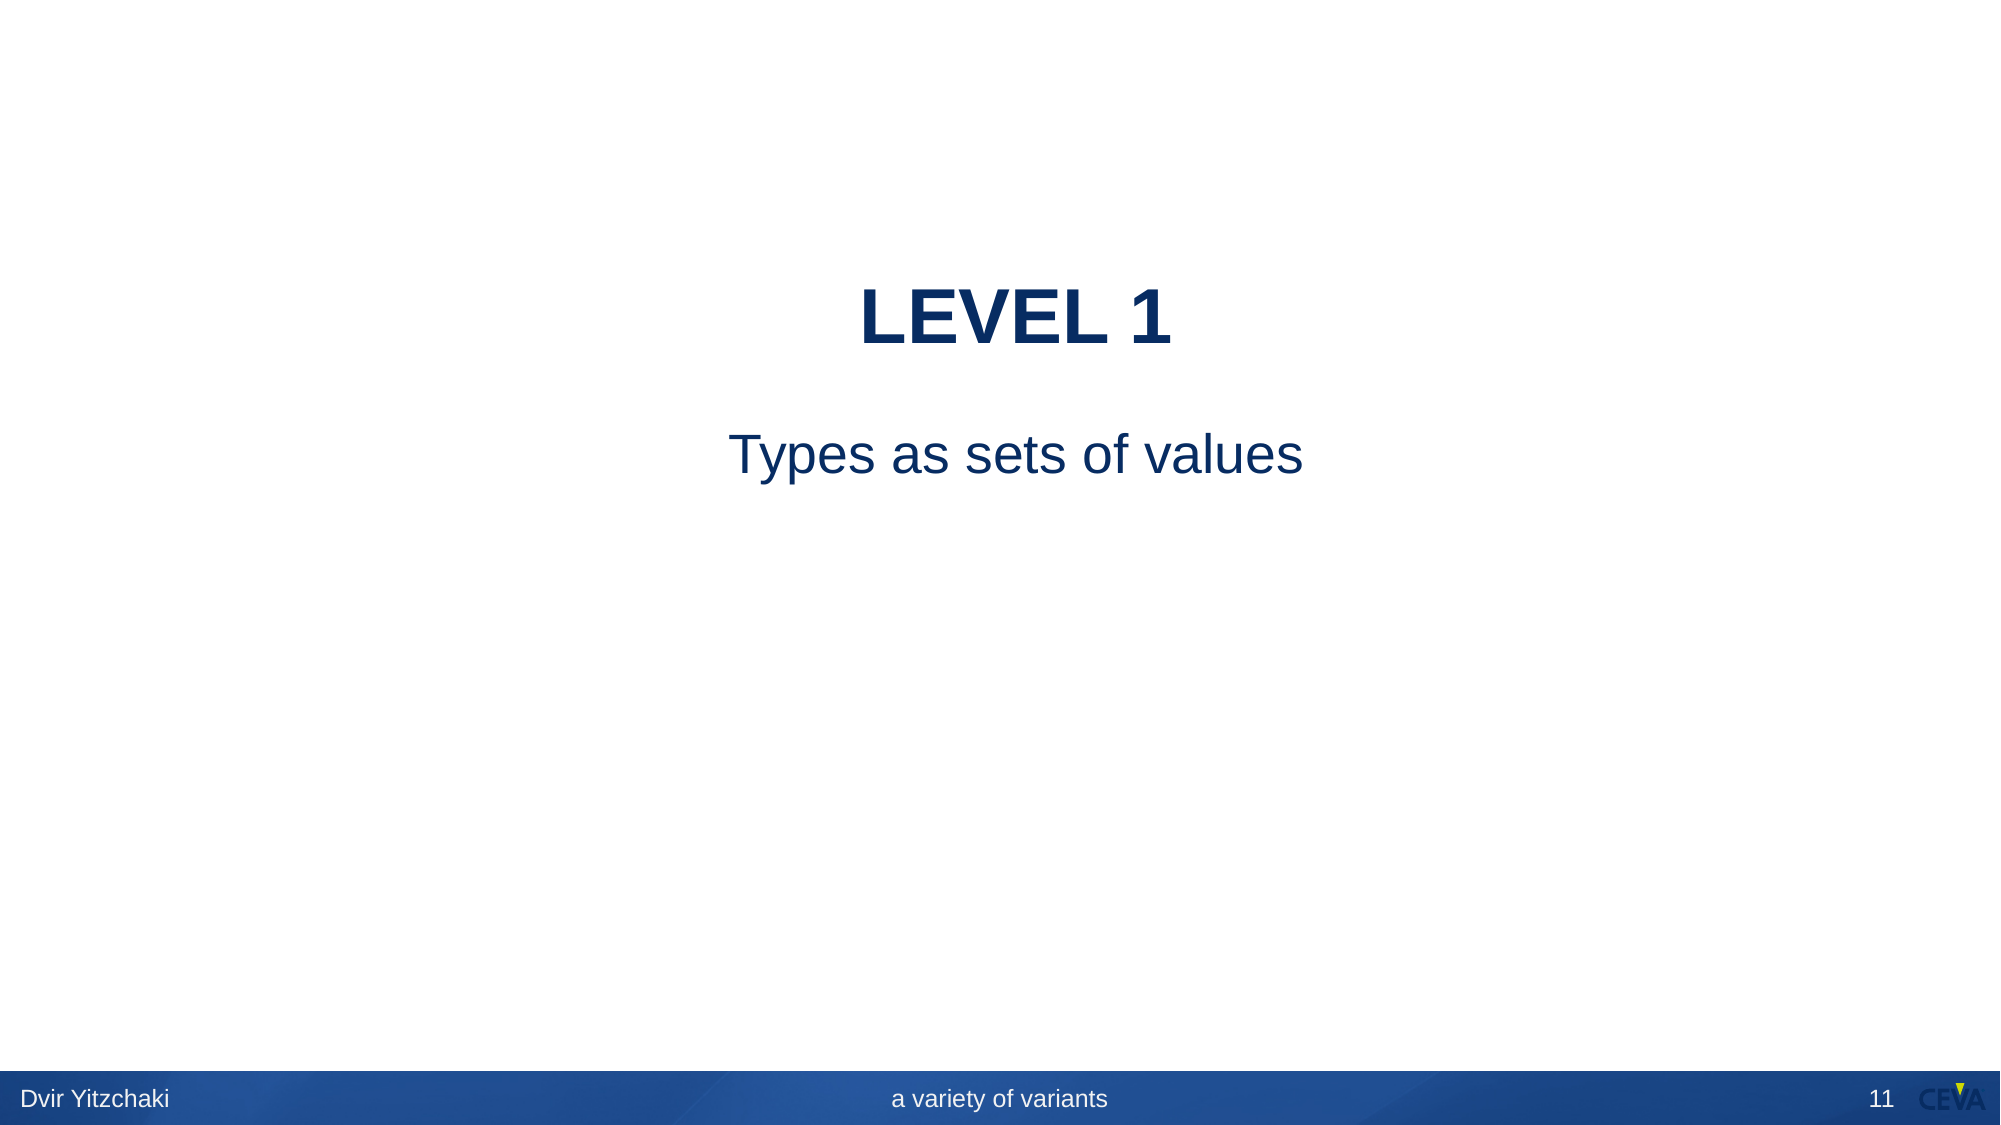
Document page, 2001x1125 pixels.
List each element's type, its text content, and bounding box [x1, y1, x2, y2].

picture [0, 1071, 2000, 1125]
list Types as sets of values [99, 410, 1934, 560]
title LEVEL 1 [252, 273, 1780, 364]
